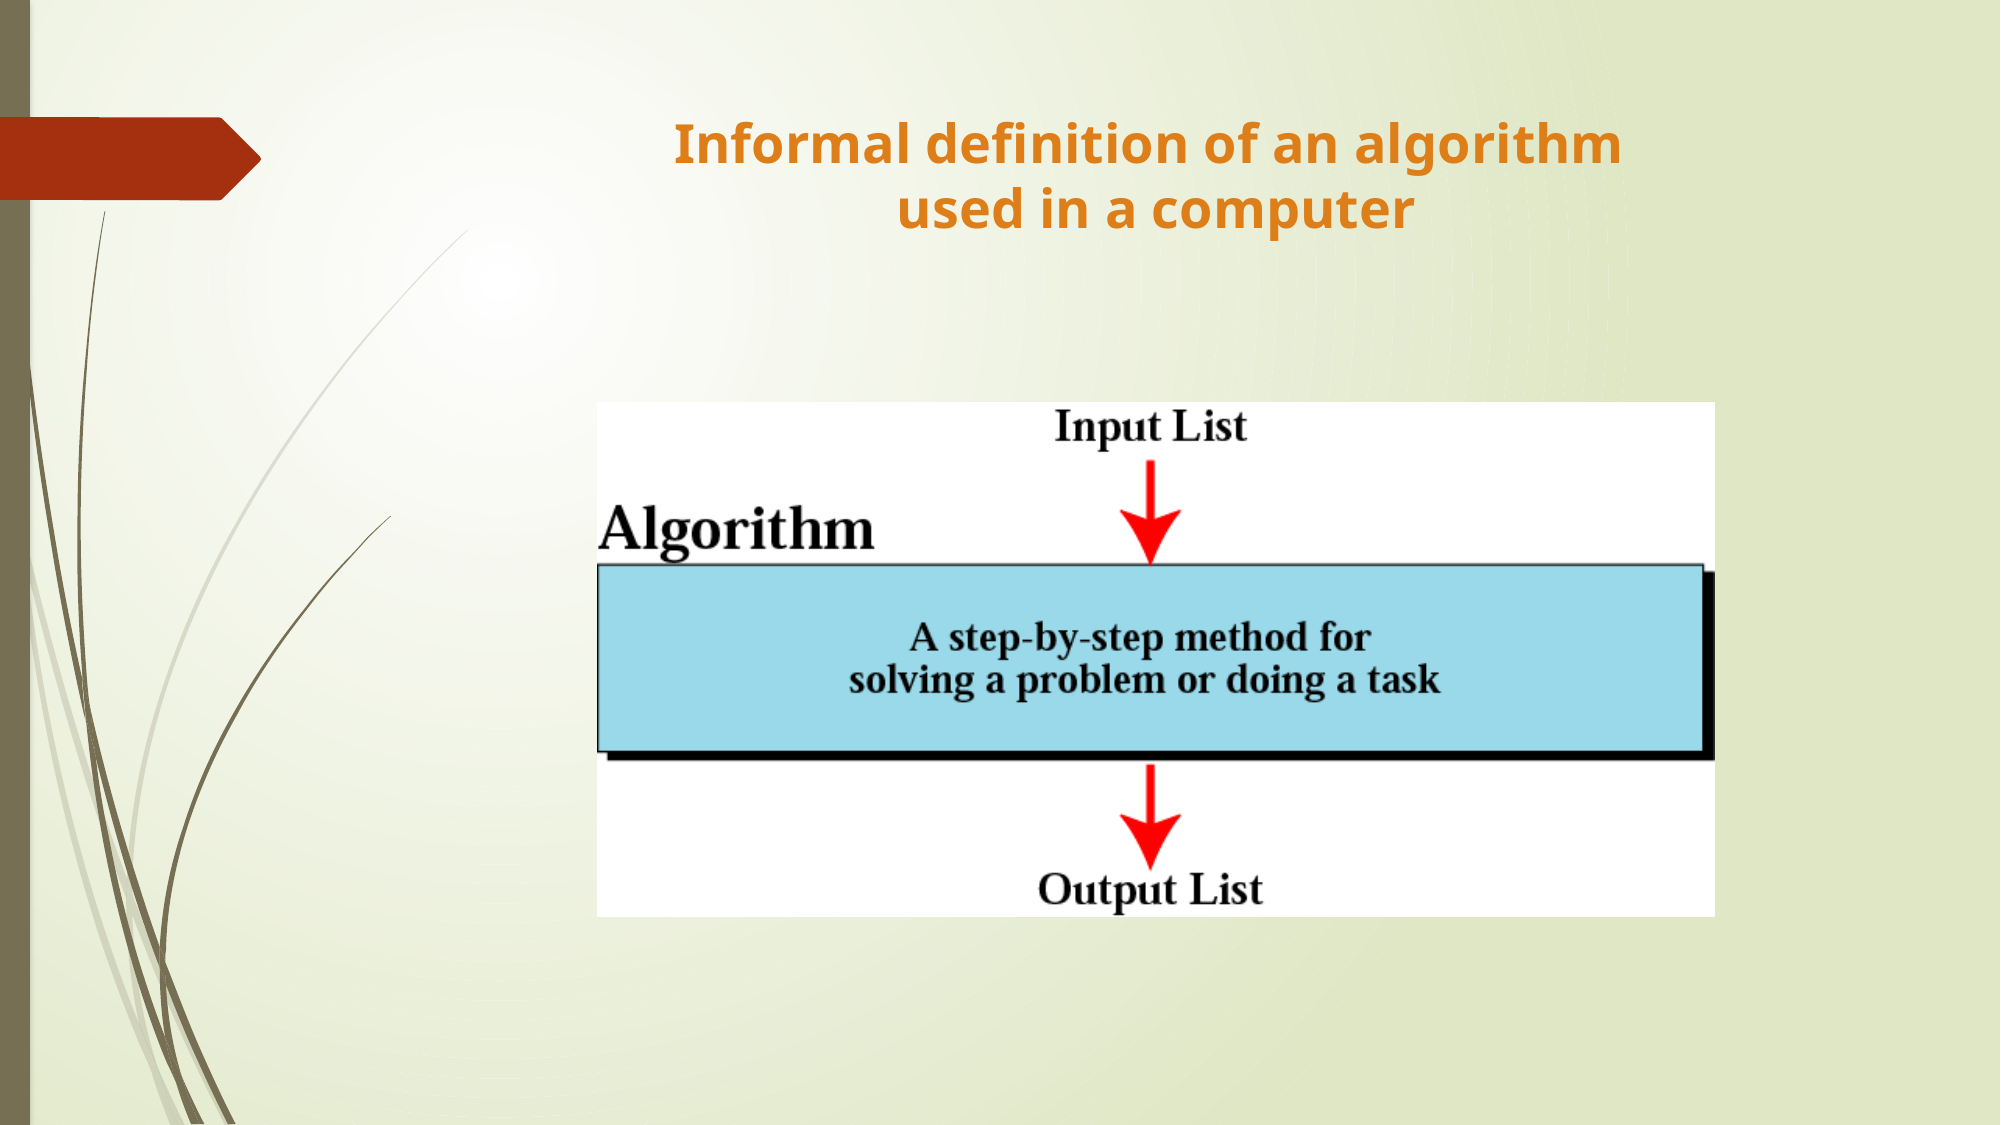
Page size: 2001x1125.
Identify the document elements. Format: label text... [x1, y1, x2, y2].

picture [597, 402, 1715, 917]
title Informal definition of an algorithm used in a computer [425, 102, 1888, 313]
